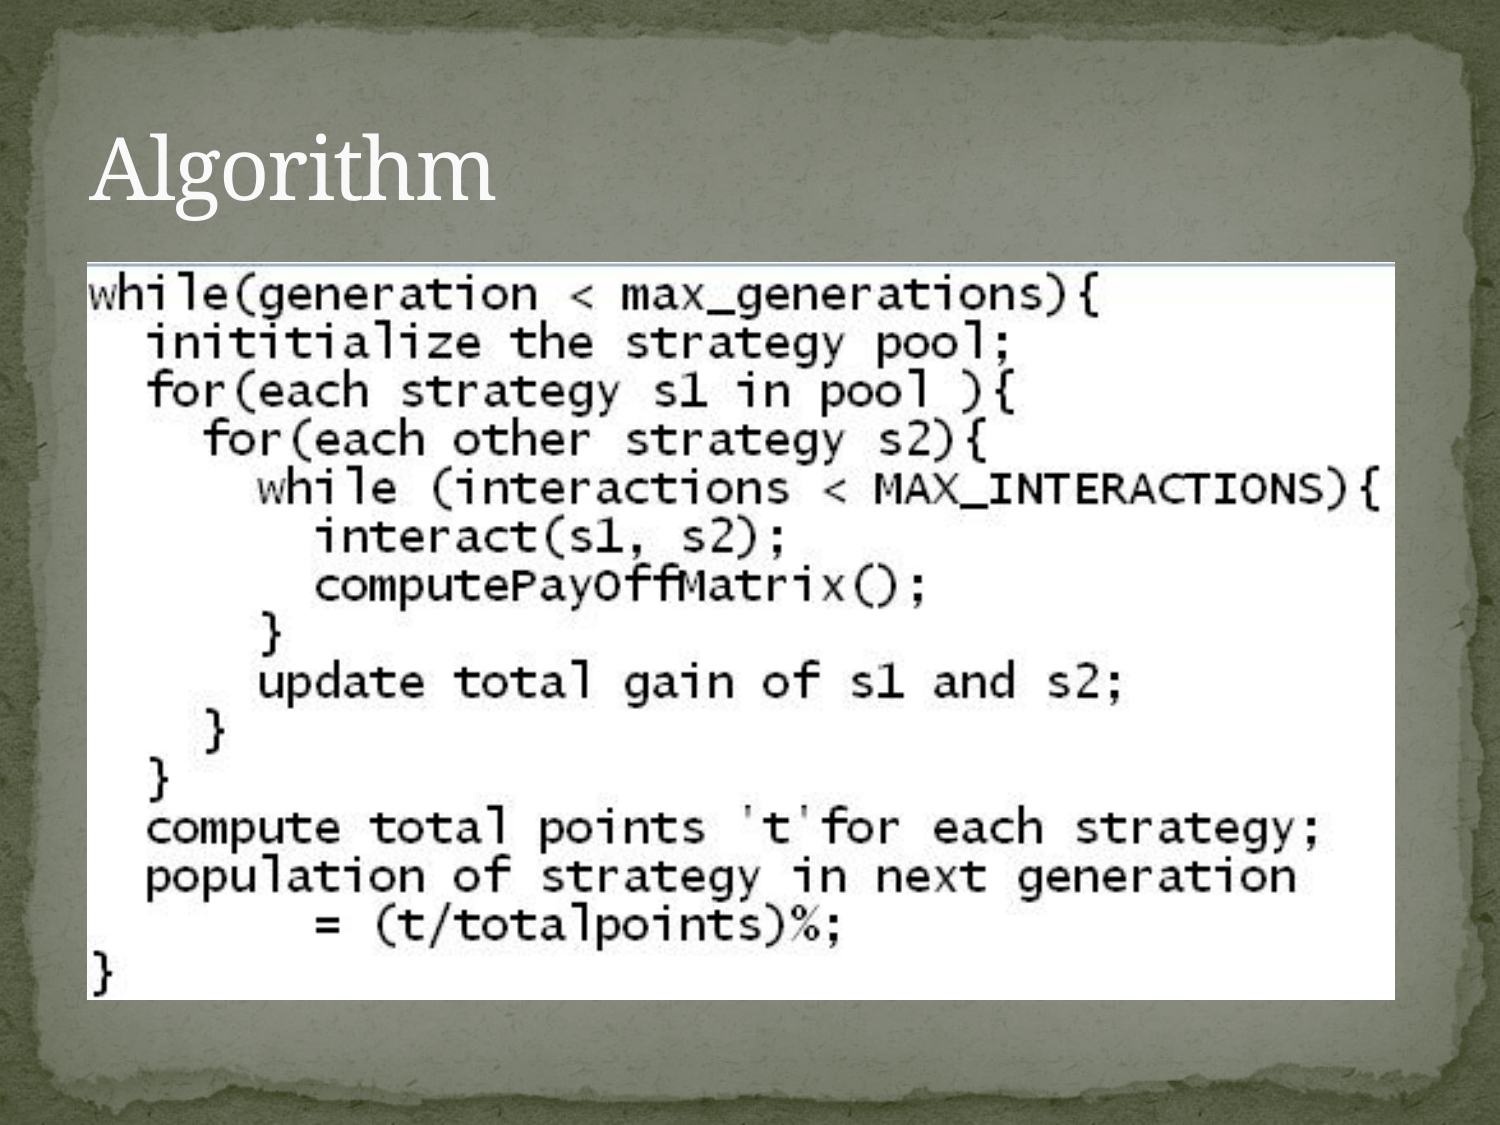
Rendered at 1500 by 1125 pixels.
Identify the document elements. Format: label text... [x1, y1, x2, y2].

title Algorithm [74, 24, 1425, 225]
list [90, 265, 1392, 997]
